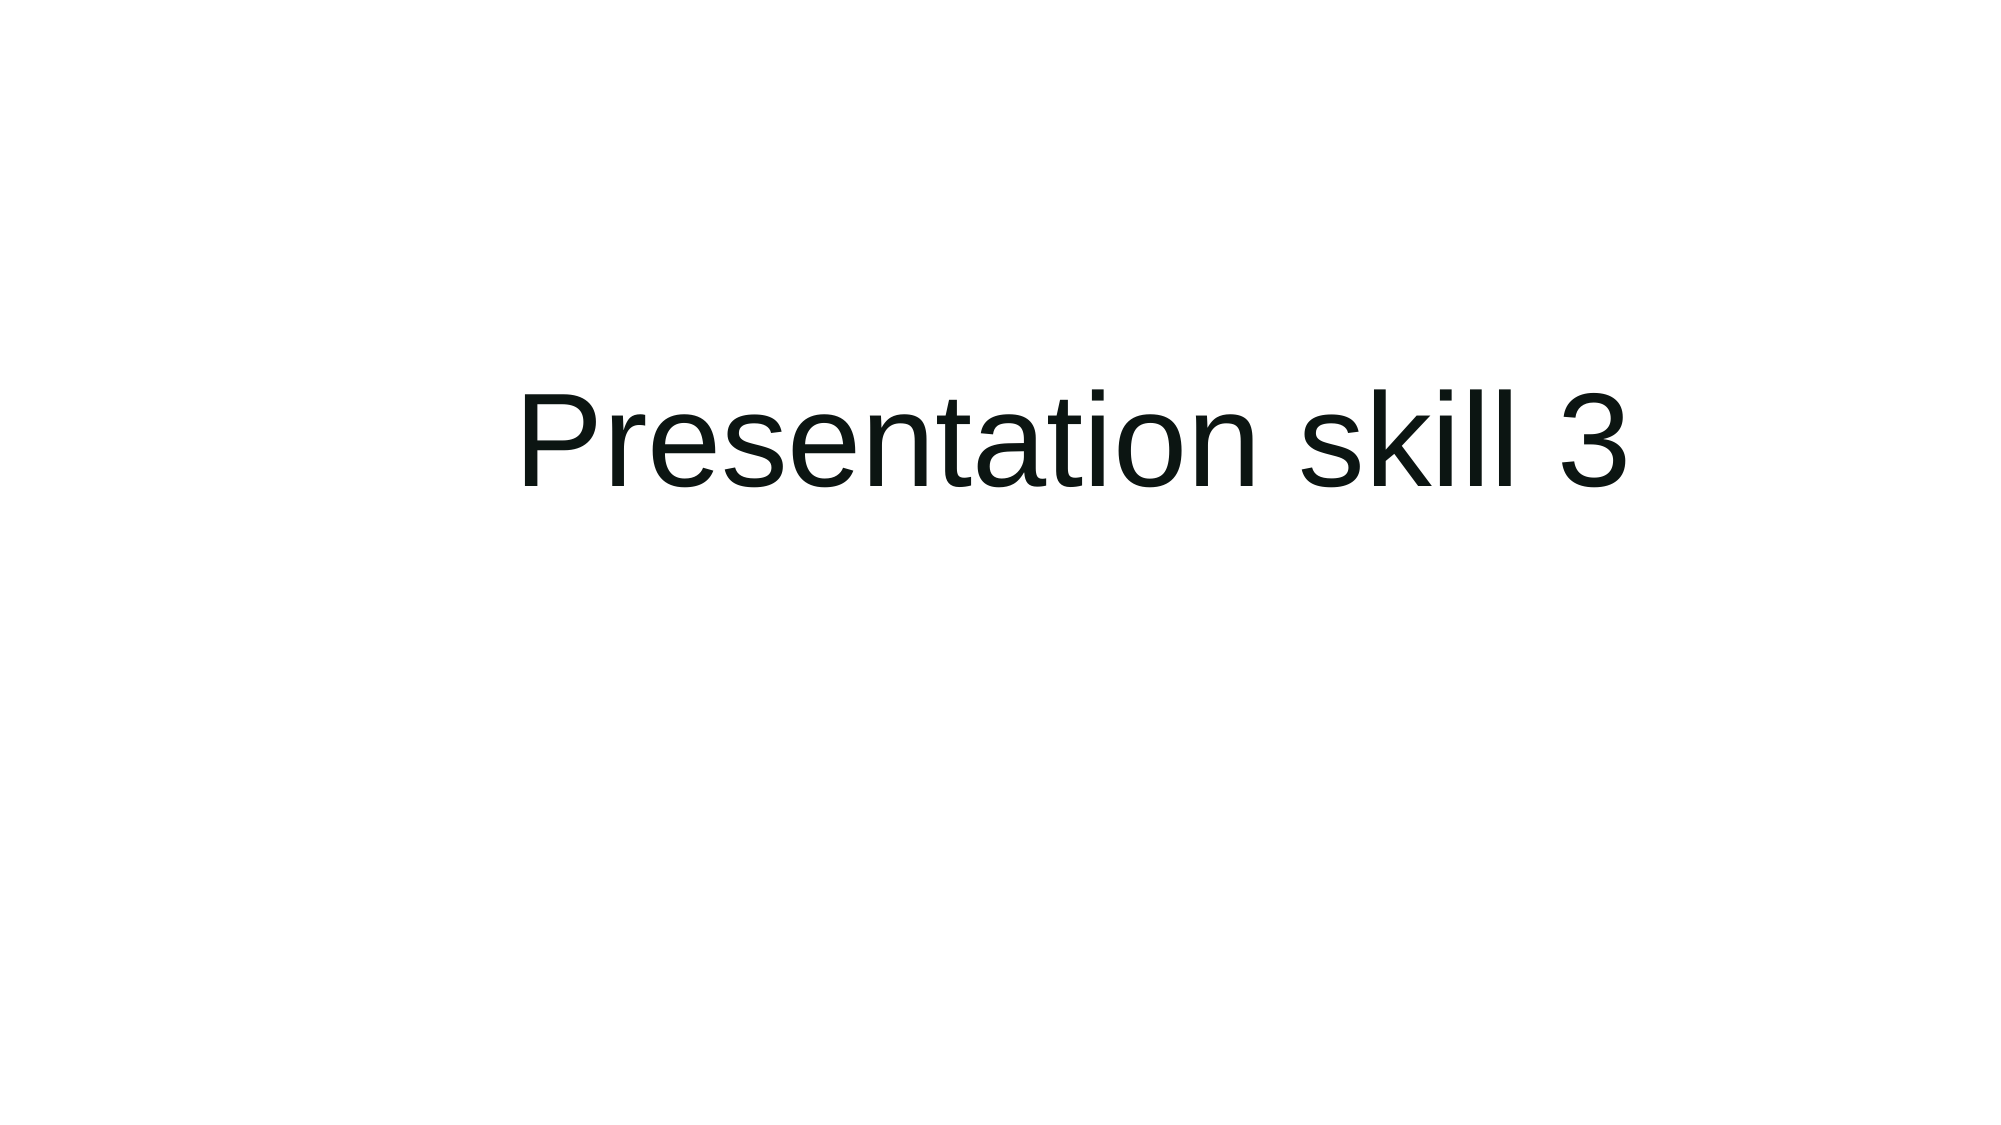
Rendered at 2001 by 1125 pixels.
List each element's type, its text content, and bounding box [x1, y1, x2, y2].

title Presentation skill 3 [274, 167, 1871, 515]
